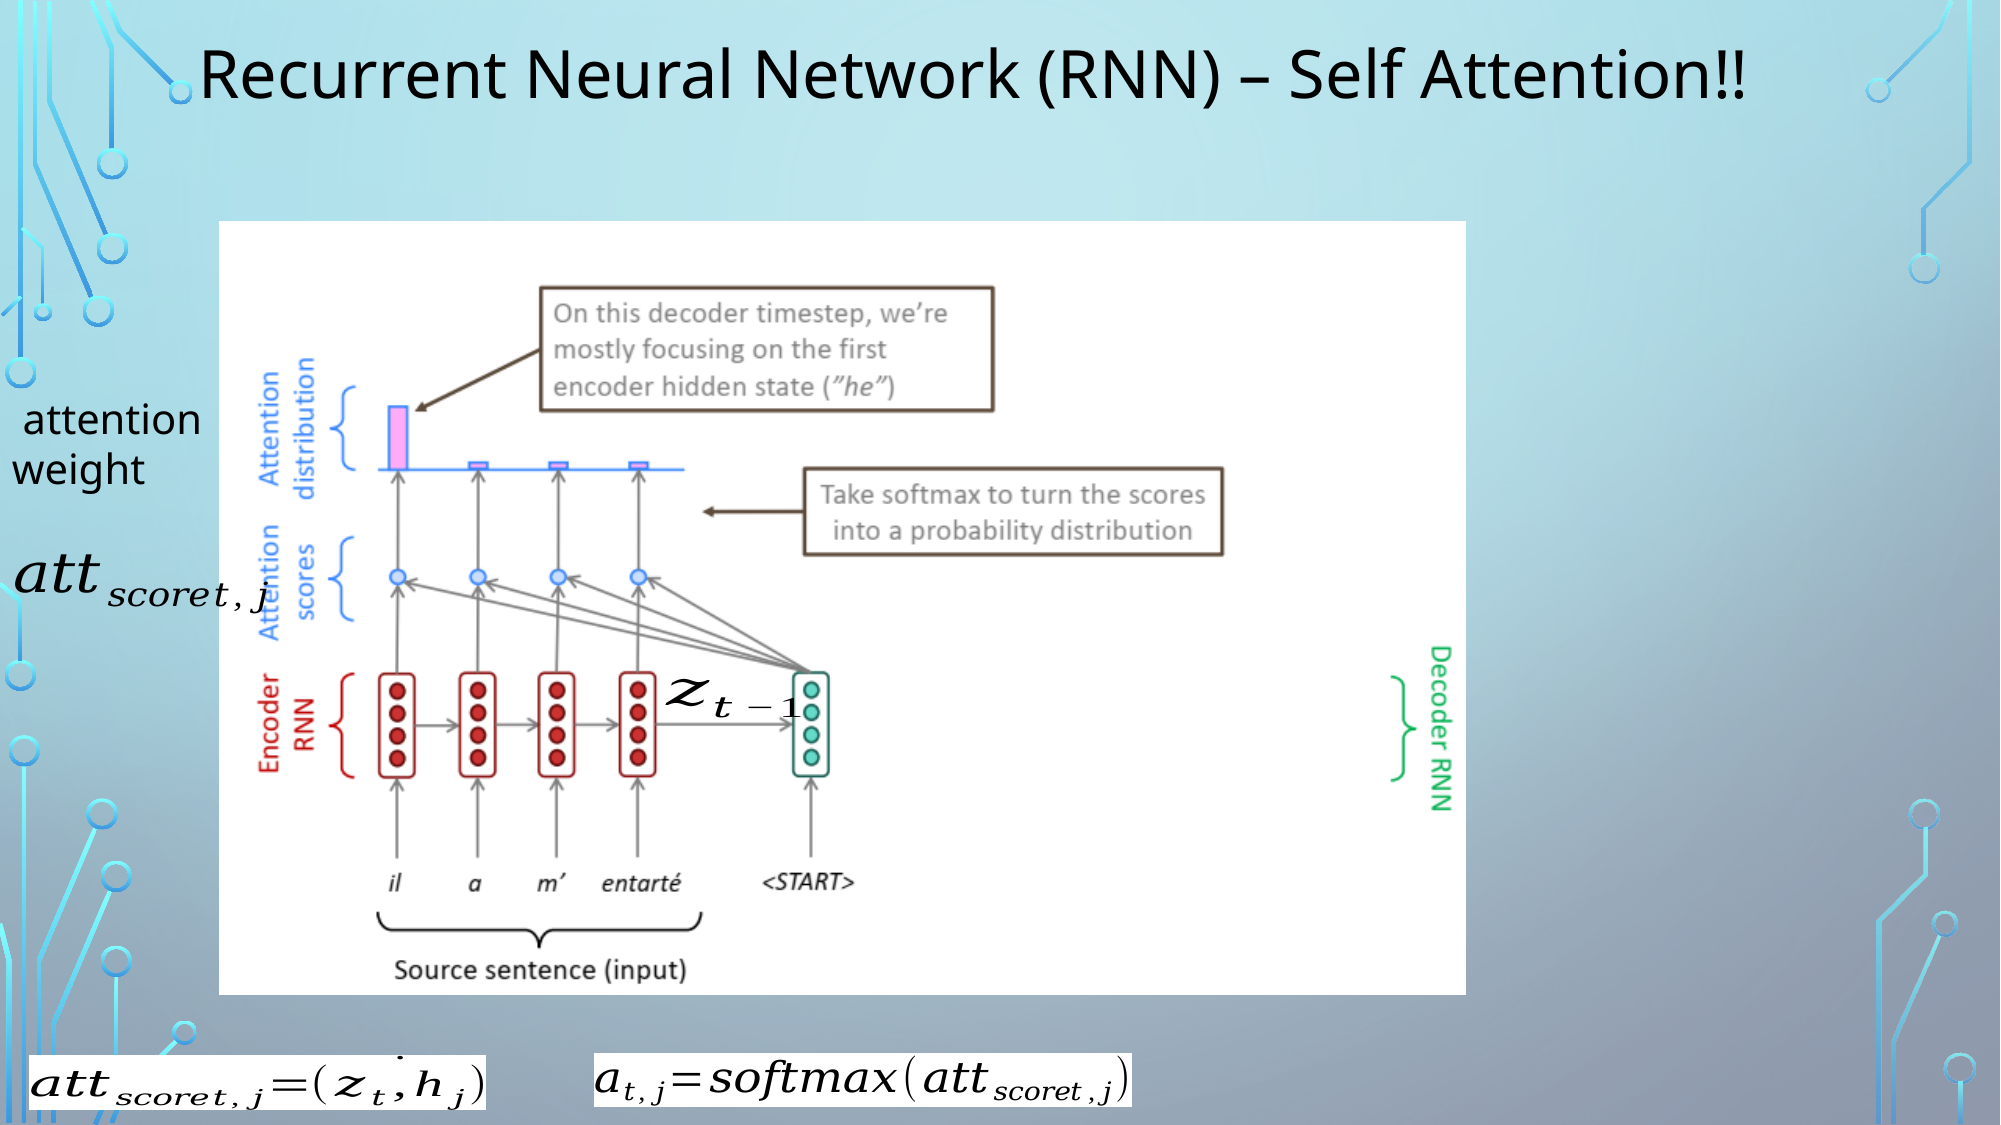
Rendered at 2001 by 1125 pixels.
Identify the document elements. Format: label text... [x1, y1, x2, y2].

text_box Recurrent Neural Network (RNN) – Self Attention!! [15, 8, 1934, 142]
picture [218, 221, 1467, 996]
